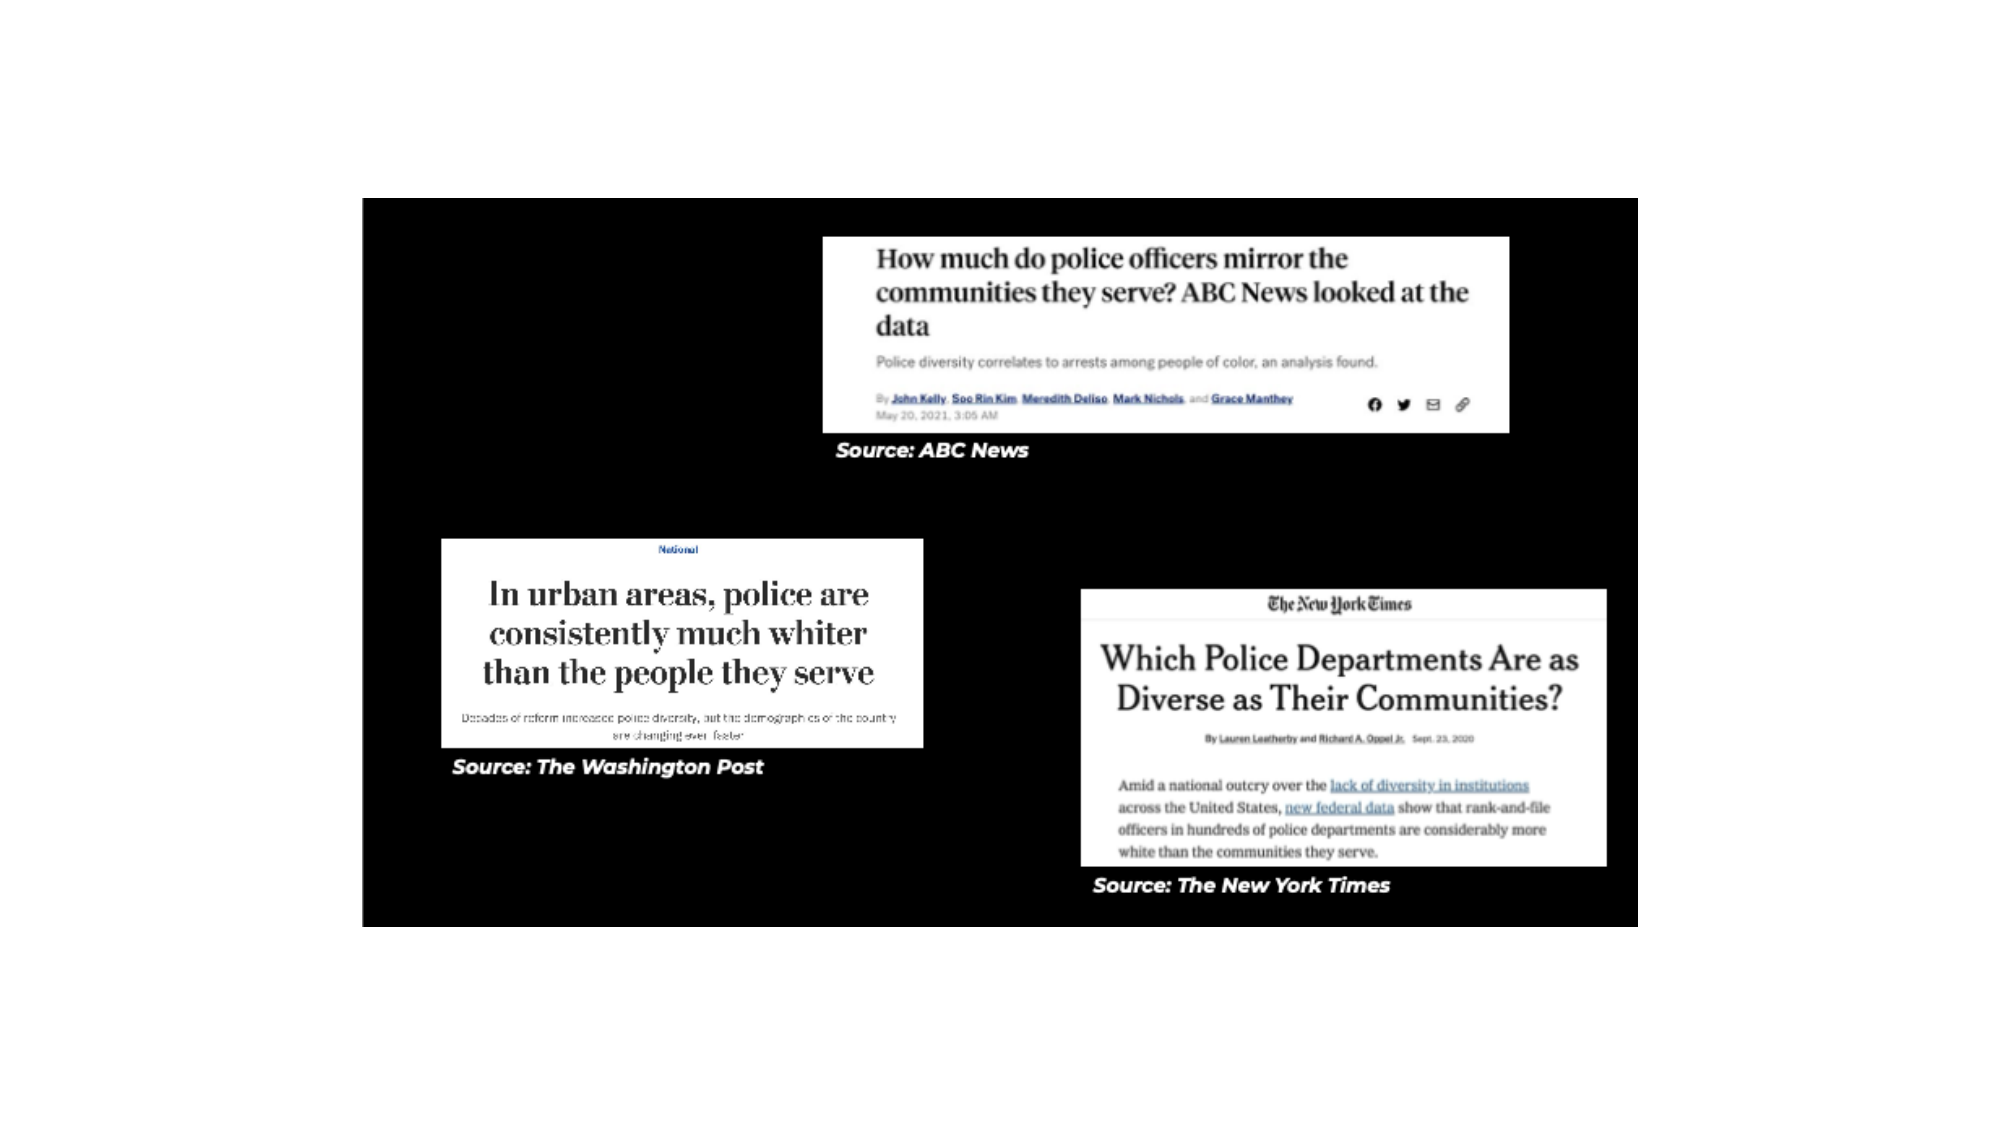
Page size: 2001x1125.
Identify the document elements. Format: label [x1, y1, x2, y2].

picture [362, 198, 1638, 927]
